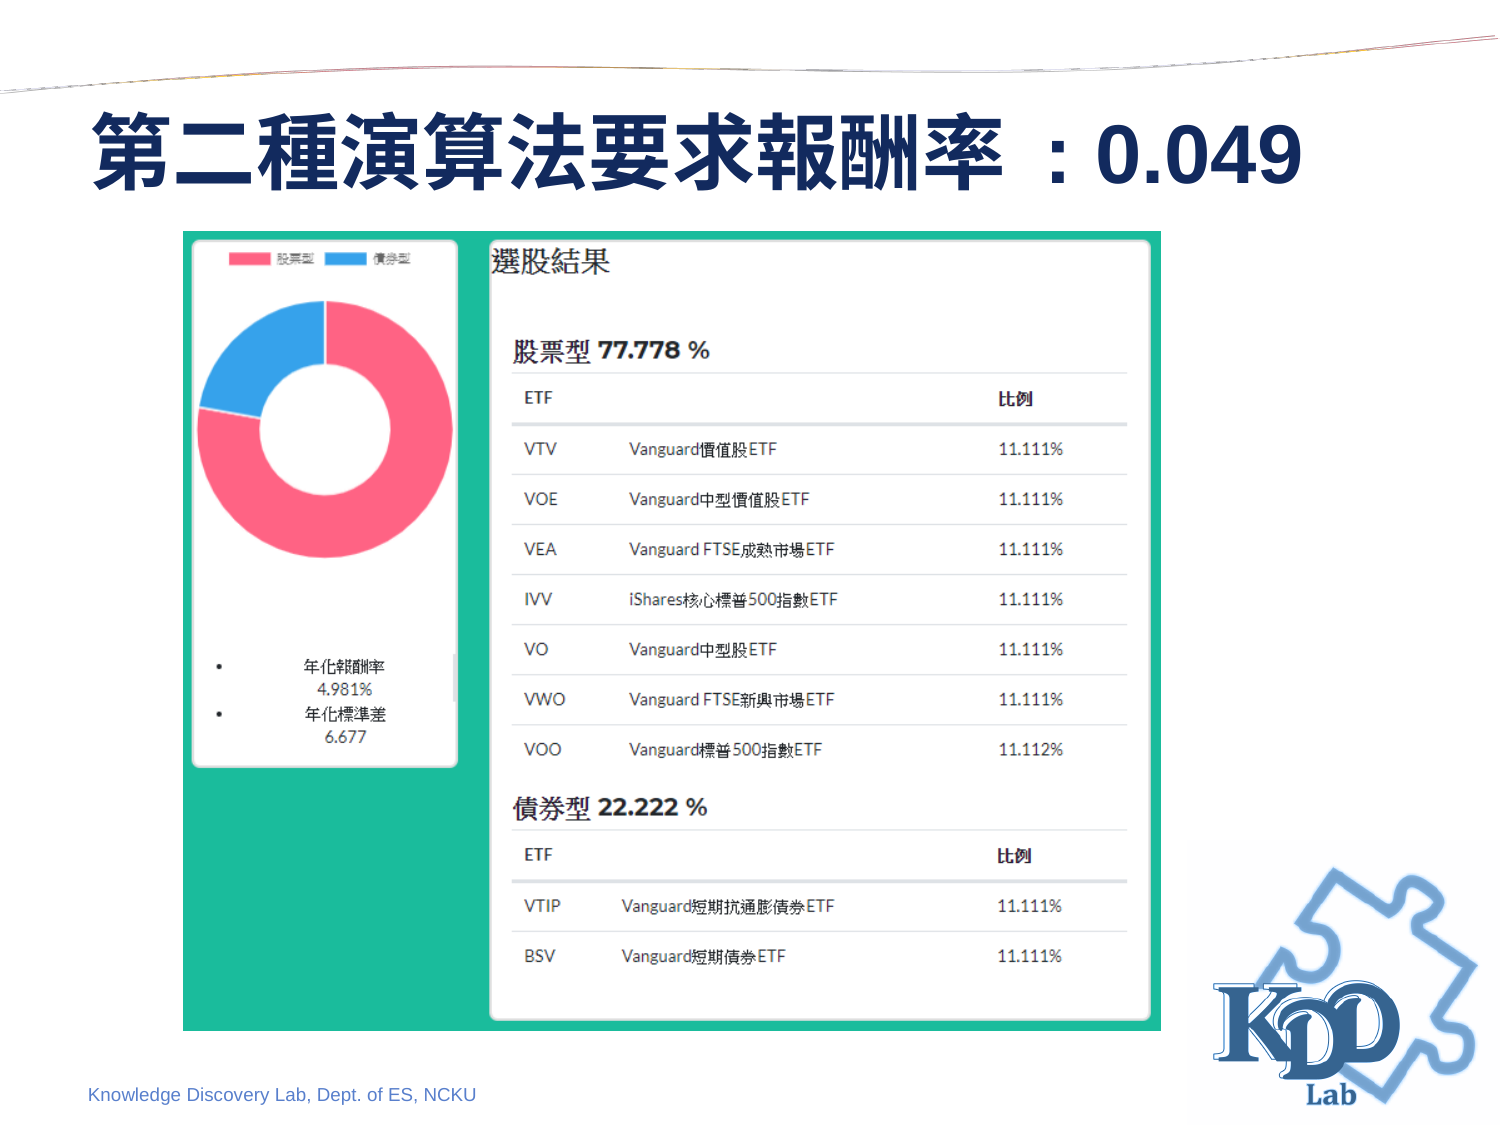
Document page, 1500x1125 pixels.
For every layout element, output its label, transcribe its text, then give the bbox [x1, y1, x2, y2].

picture [0, 35, 1500, 94]
title 第二種演算法要求報酬率 : 0.049 [75, 67, 1423, 208]
picture [1187, 840, 1500, 1125]
picture [182, 231, 1161, 1031]
